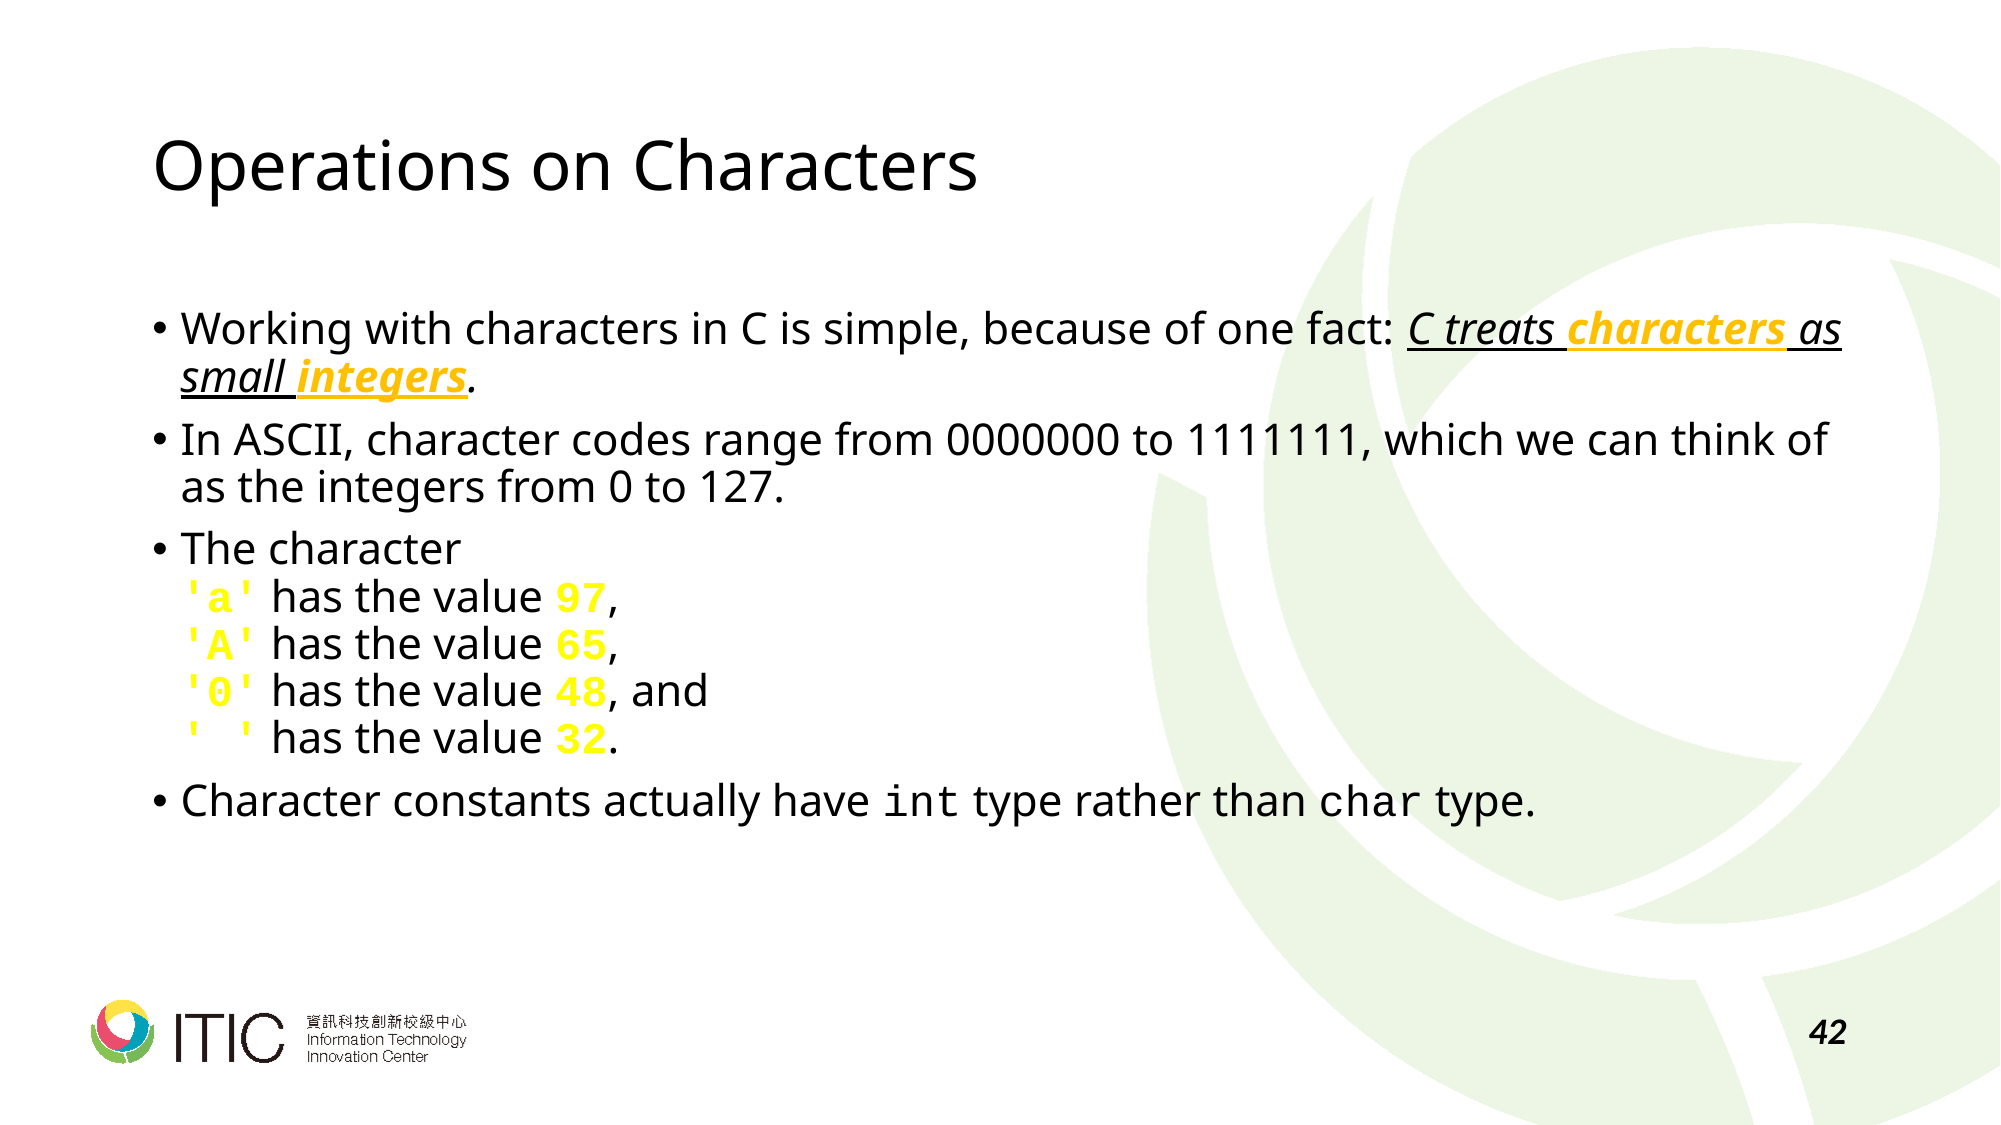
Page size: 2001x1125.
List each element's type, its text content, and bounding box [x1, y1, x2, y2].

title Operations on Characters [137, 59, 1863, 278]
list Working with characters in C is simple, because of one fact: C treats characters as small integers. In ASCII, character codes range from 0000000 to 1111111, which we can think of as the integers from 0 to 127. The character 'a' has the value 97, 'A' has the value 65, '0' has the value 48, and ' ' has the value 32. Character constants actually have int type rather than char type. [137, 299, 1863, 1014]
picture [0, 0, 2001, 1125]
